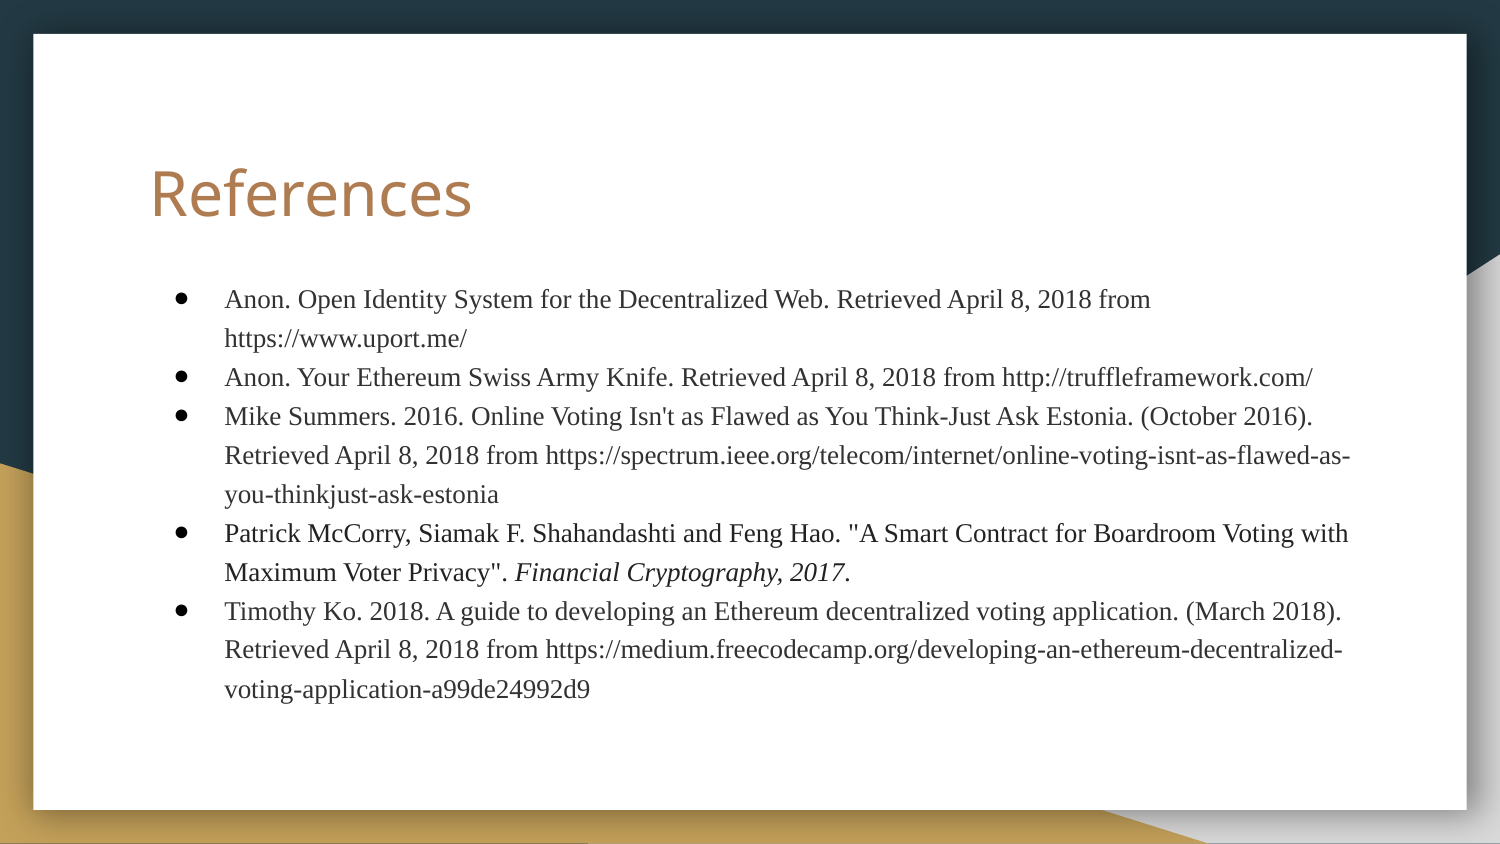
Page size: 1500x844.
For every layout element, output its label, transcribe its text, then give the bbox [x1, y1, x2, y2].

title References [134, 138, 1366, 259]
list Anon. Open Identity System for the Decentralized Web. Retrieved April 8, 2018 from https://www.uport.me/ Anon. Your Ethereum Swiss Army Knife. Retrieved April 8, 2018 from http://truffleframework.com/ Mike Summers. 2016. Online Voting Isn't as Flawed as You Think-Just Ask Estonia. (October 2016). Retrieved April 8, 2018 from https://spectrum.ieee.org/telecom/internet/online-voting-isnt-as-flawed-as-you-thinkjust-ask-estonia Patrick McCorry, Siamak F. Shahandashti and Feng Hao. "A Smart Contract for Boardroom Voting with Maximum Voter Privacy". Financial Cryptography, 2017. Timothy Ko. 2018. A guide to developing an Ethereum decentralized voting application. (March 2018). Retrieved April 8, 2018 from https://medium.freecodecamp.org/developing-an-ethereum-decentralized-voting-application-a99de24992d9 [134, 259, 1366, 760]
